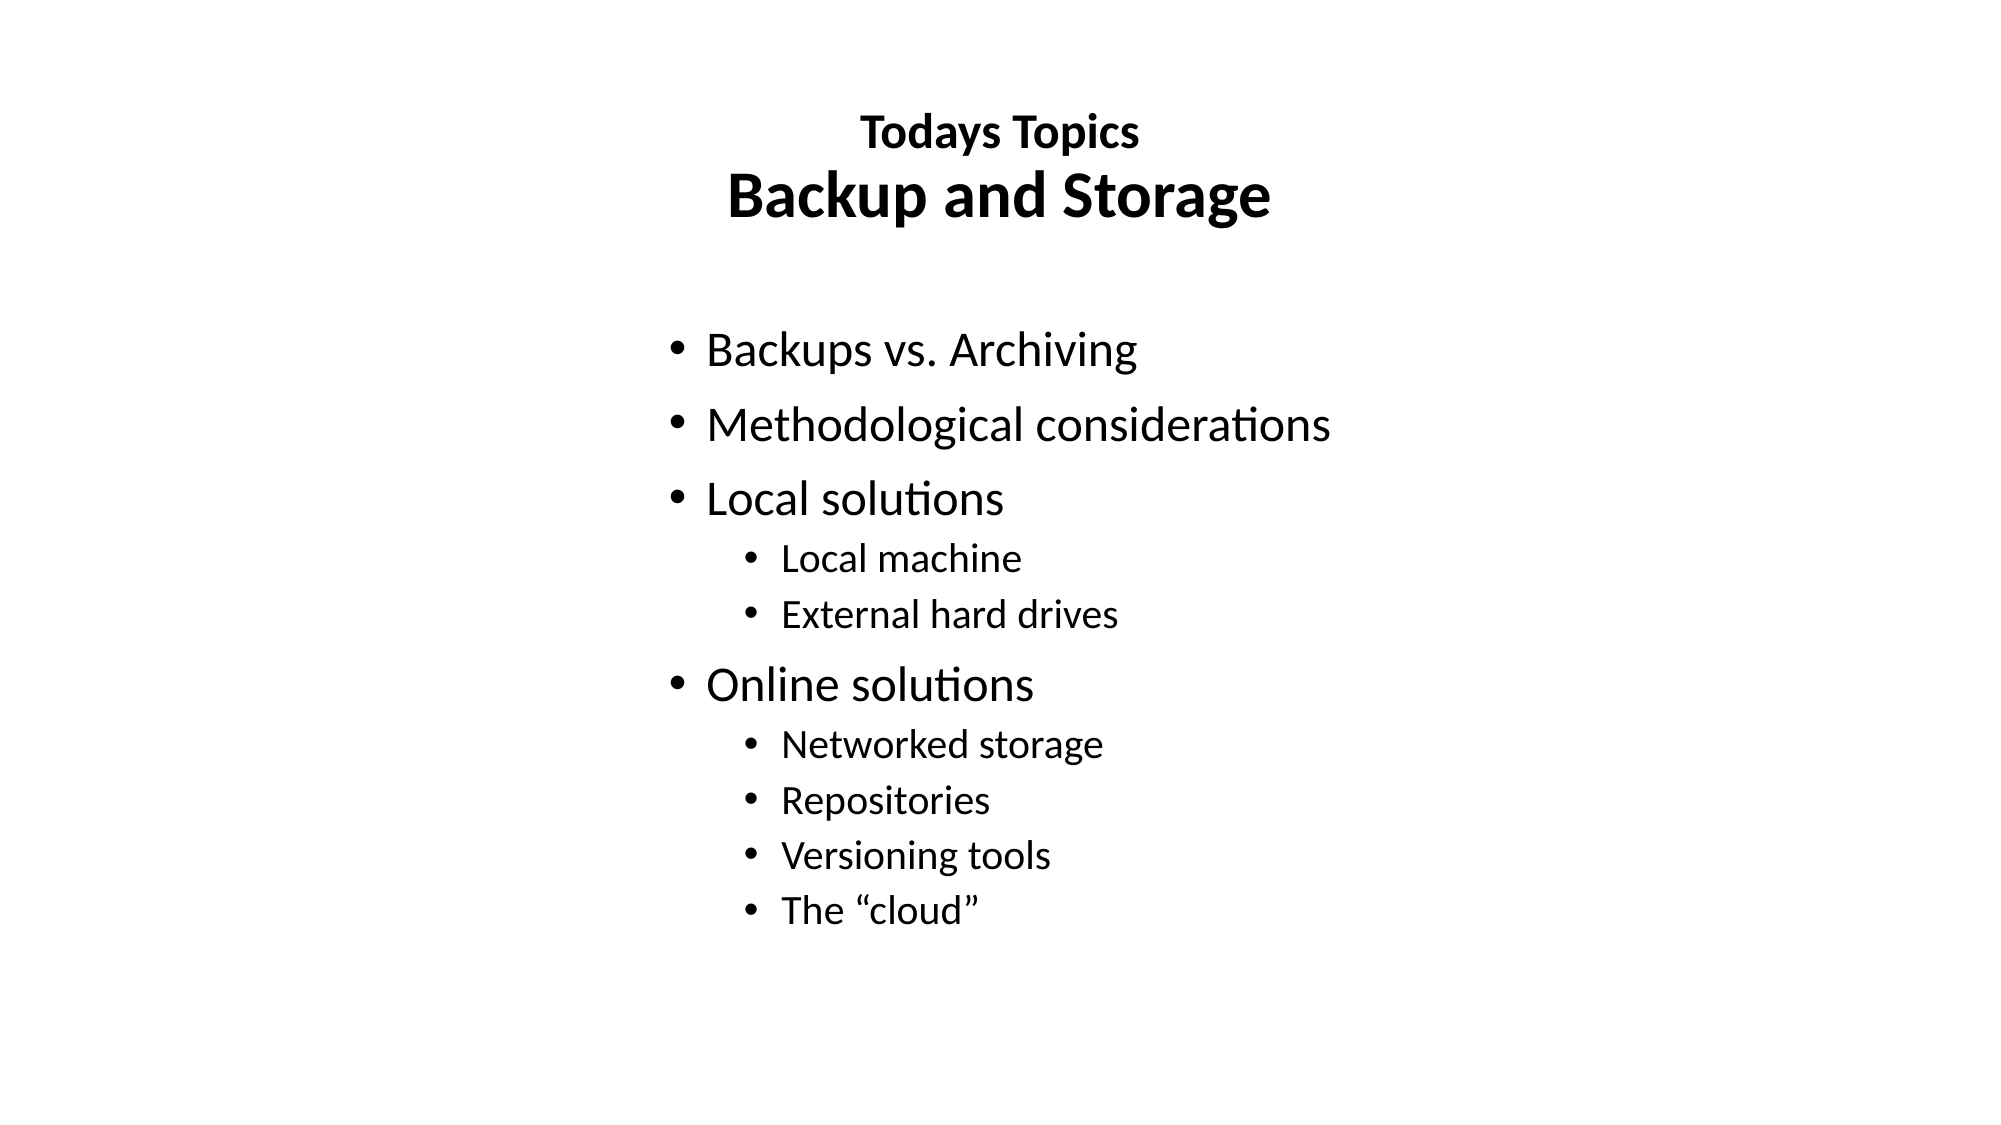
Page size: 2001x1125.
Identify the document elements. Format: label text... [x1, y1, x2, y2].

title Todays Topics Backup and Storage [137, 59, 1863, 278]
list Backups vs. Archiving Methodological considerations Local solutions Local machine External hard drives Online solutions Networked storage Repositories Versioning tools The “cloud” [653, 315, 1574, 1030]
